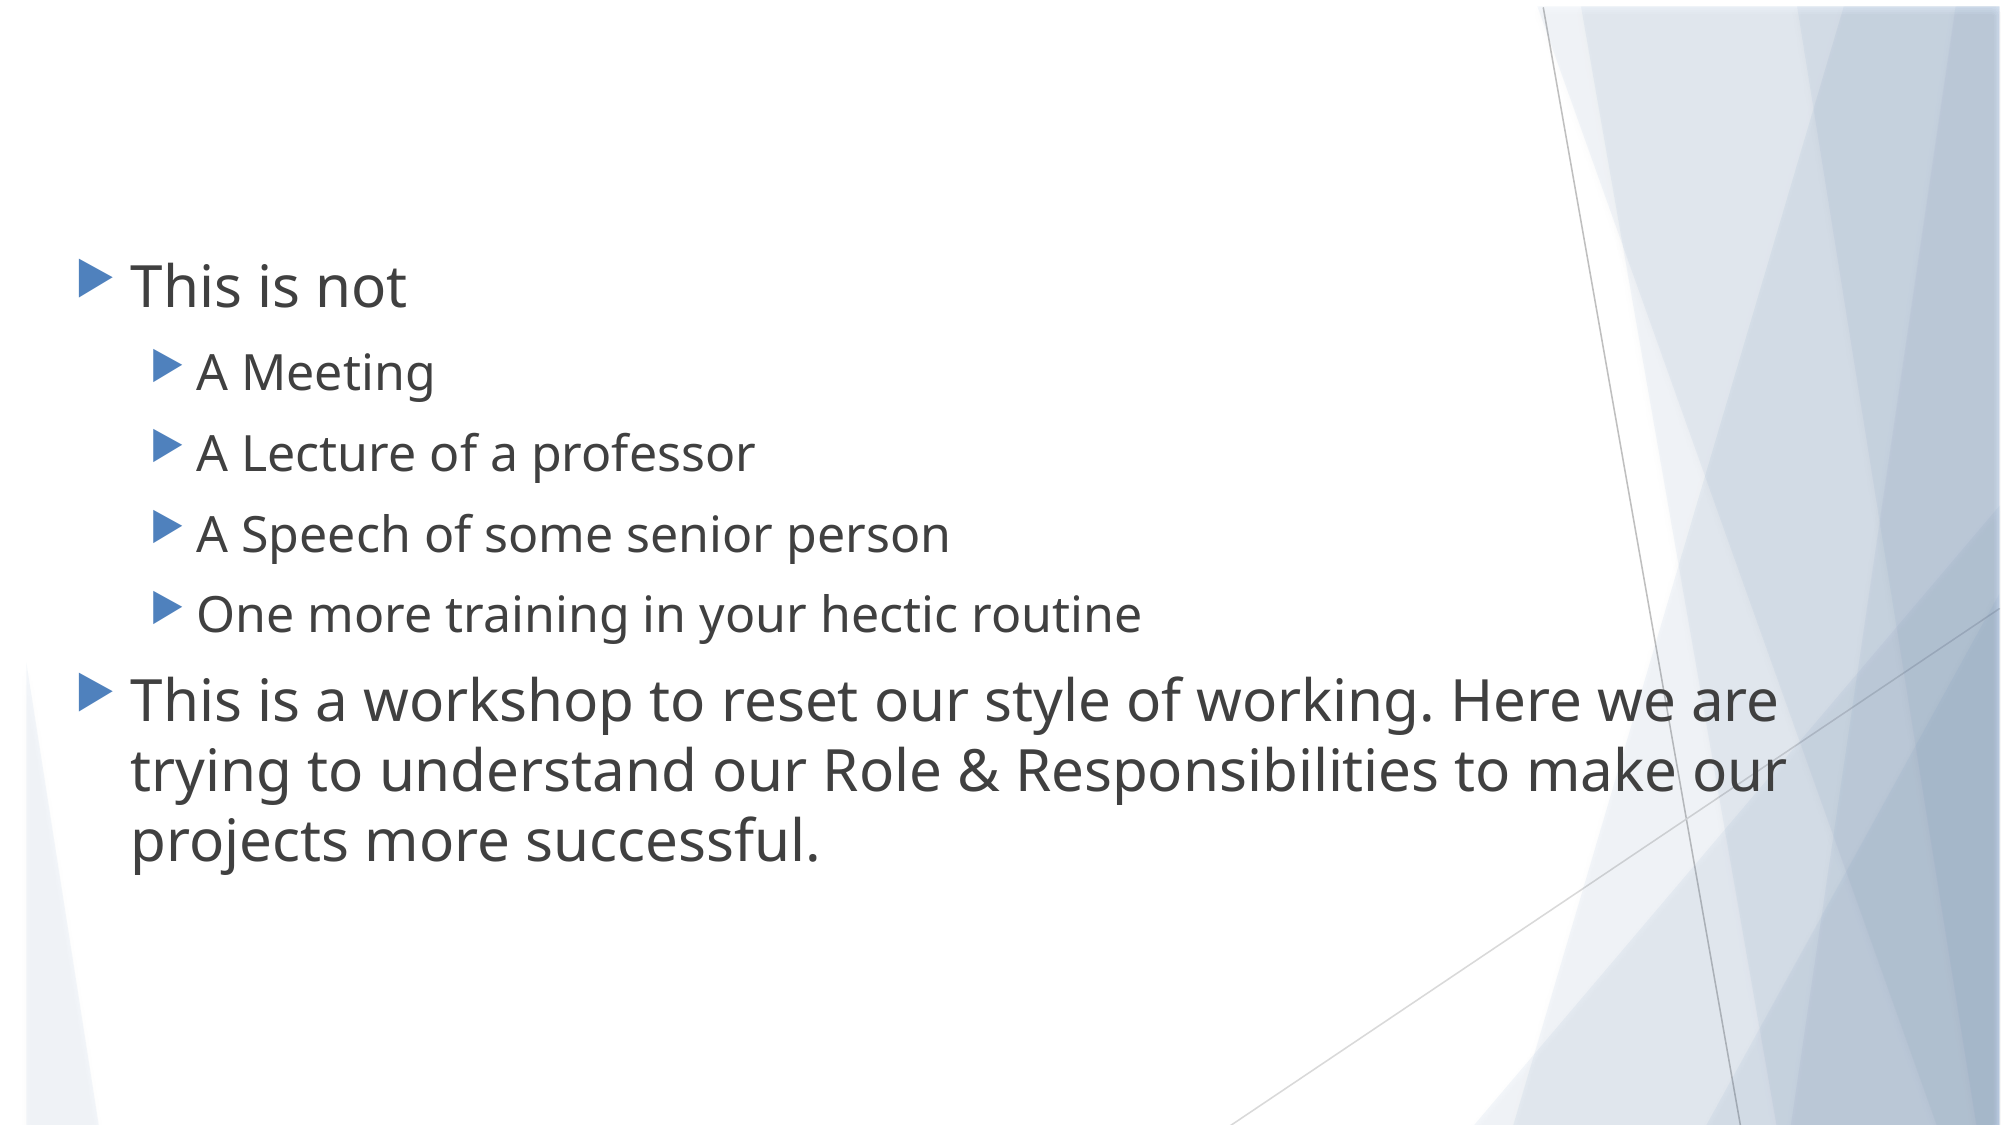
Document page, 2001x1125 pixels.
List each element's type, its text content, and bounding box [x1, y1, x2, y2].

list This is not A Meeting A Lecture of a professor A Speech of some senior person One more training in your hectic routine This is a workshop to reset our style of working. Here we are trying to understand our Role & Responsibilities to make our projects more successful. [59, 242, 1933, 991]
